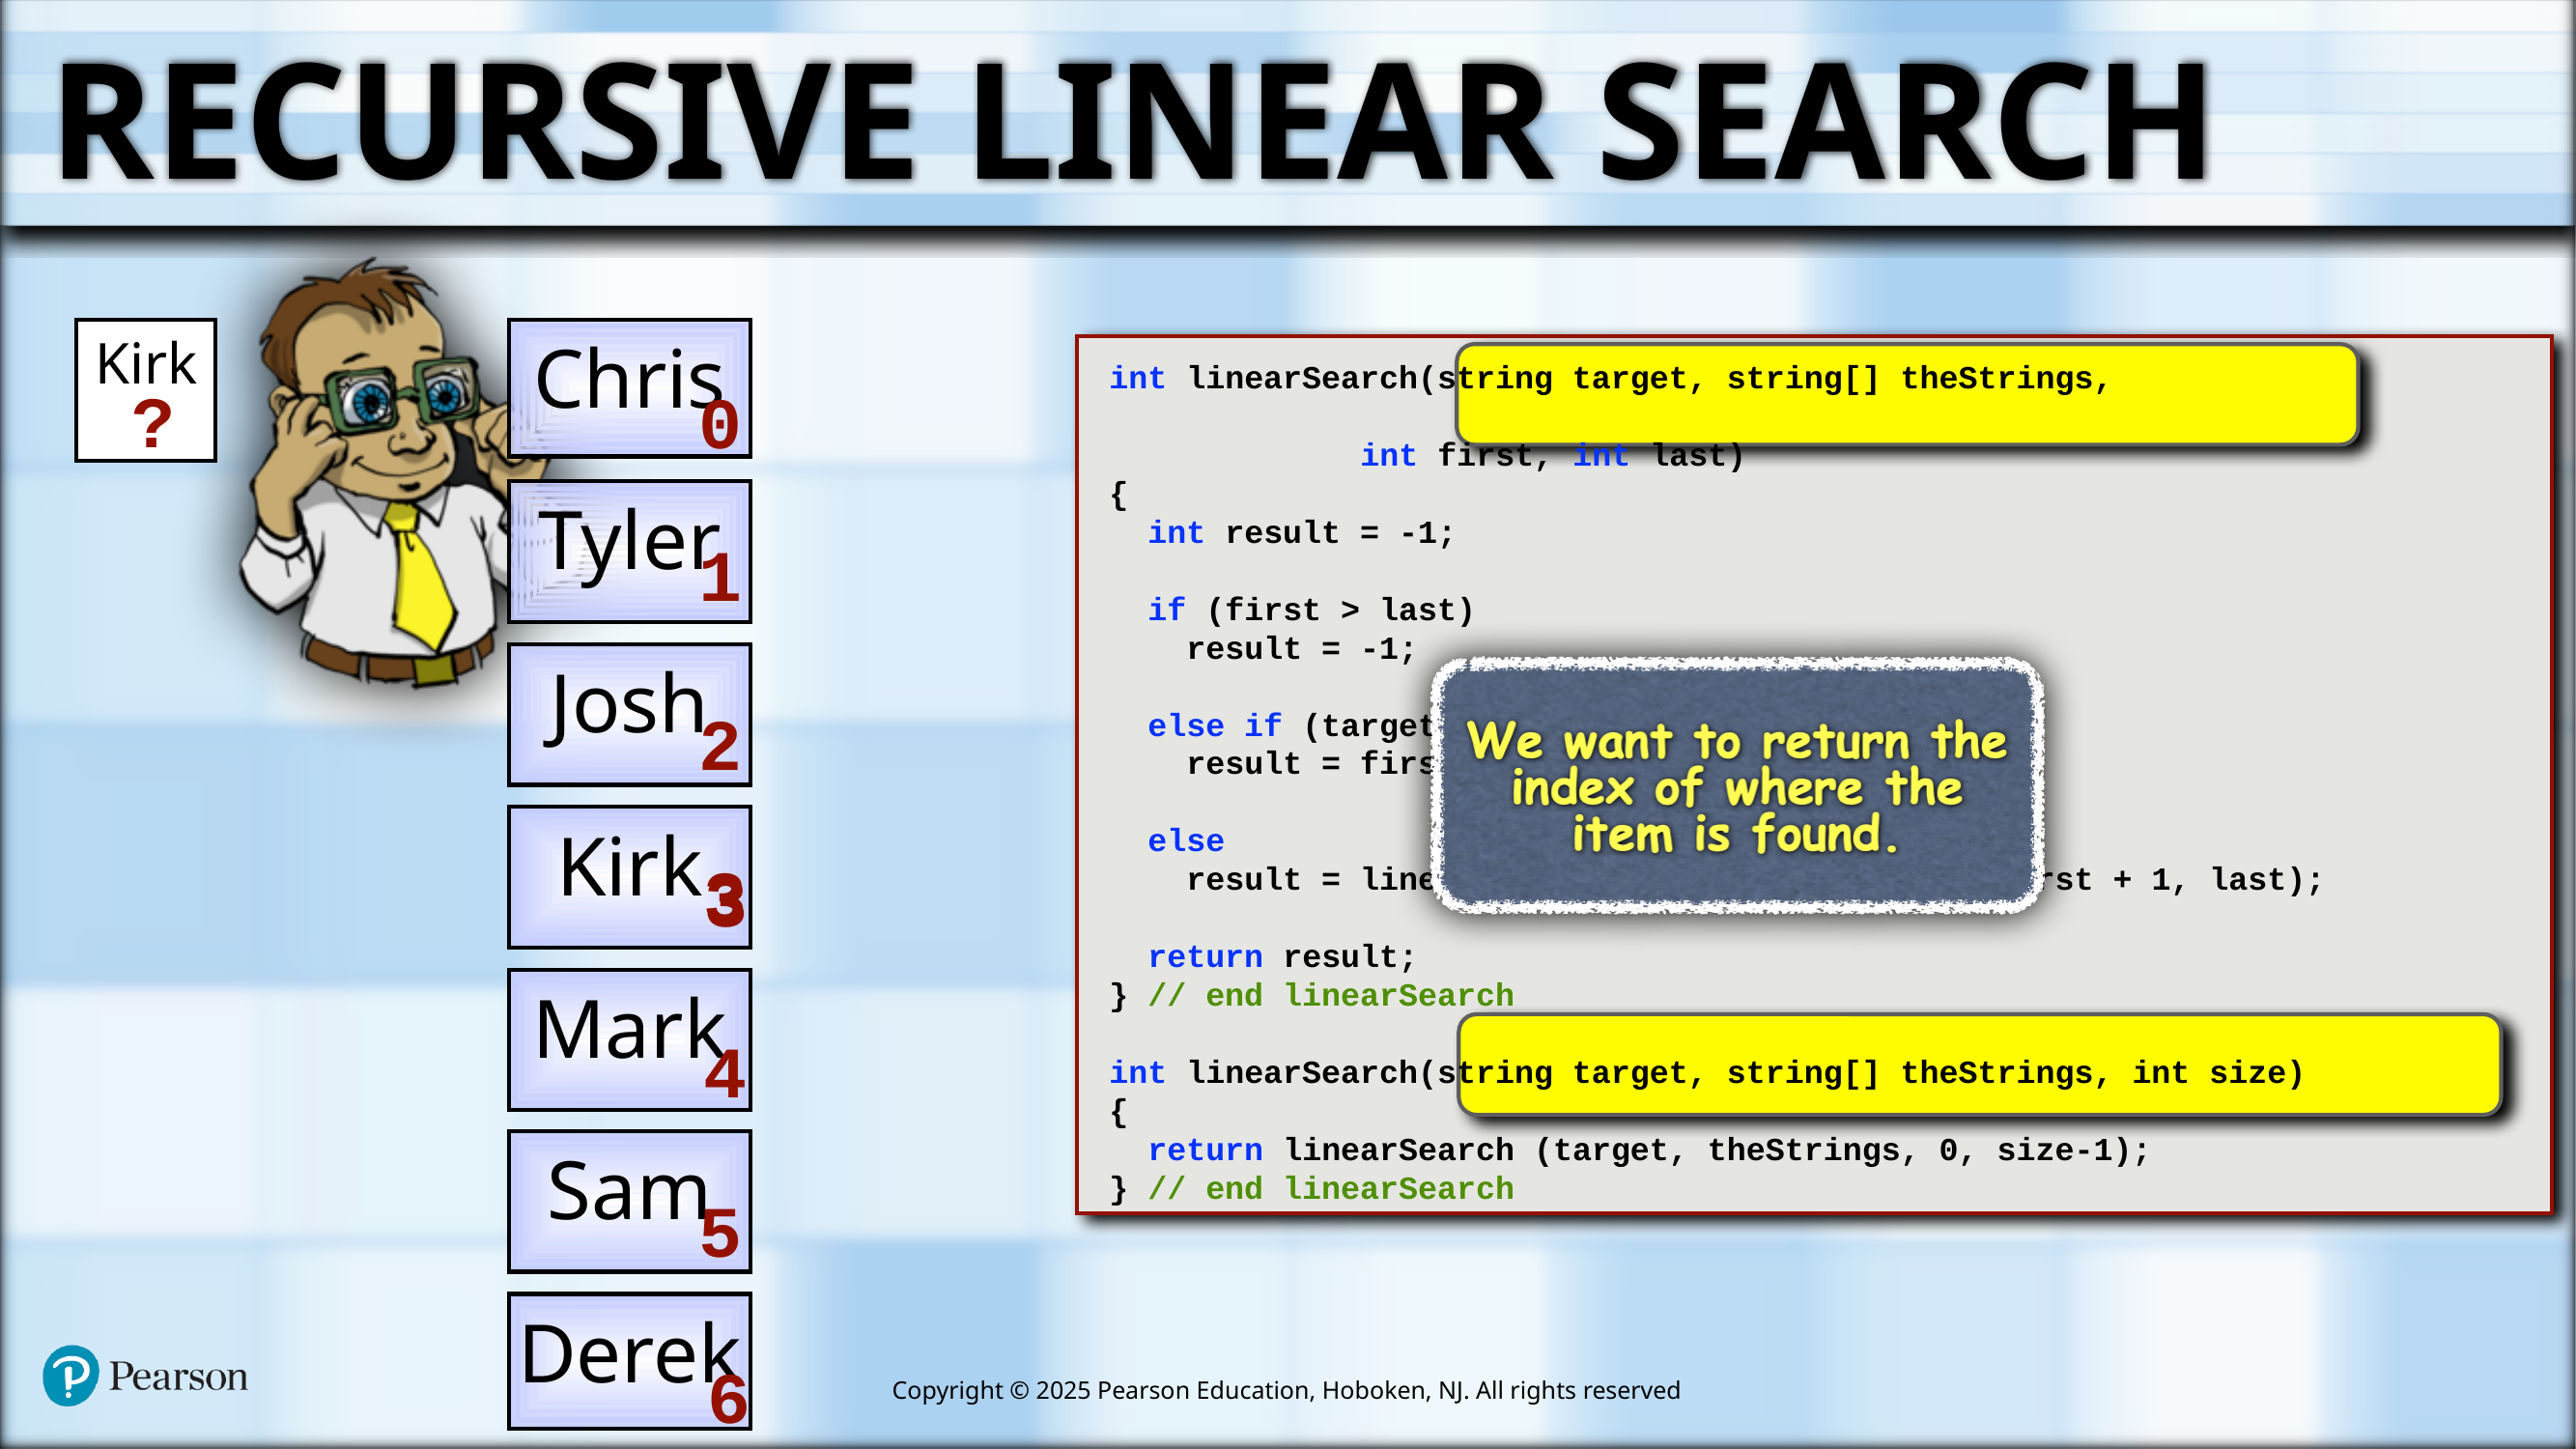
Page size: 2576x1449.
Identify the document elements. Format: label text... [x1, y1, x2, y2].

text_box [508, 1293, 760, 1435]
picture [0, 0, 2576, 1449]
title Recursive Linear Search [40, 3, 2438, 226]
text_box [508, 643, 752, 785]
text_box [508, 480, 752, 622]
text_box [508, 319, 752, 462]
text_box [508, 969, 756, 1112]
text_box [508, 807, 756, 949]
text_box Kirk [76, 320, 146, 461]
text_box [2504, 335, 2552, 1213]
text_box int linearSearch(string target, string[] theStrings, int first, int last) { int result = -1; if (first > last) result = -1; else if (target == theStrings[first]) result = first; else result = linearSearch(target, theStrings, first + 1, last); return result; } // end linearSearch int linearSearch(string target, string[] theStrings, int size) { return linearSearch (target, theStrings, 0, size-1); } // end linearSearch [1062, 271, 2504, 1291]
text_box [508, 1130, 752, 1272]
text_box ? [123, 376, 146, 462]
